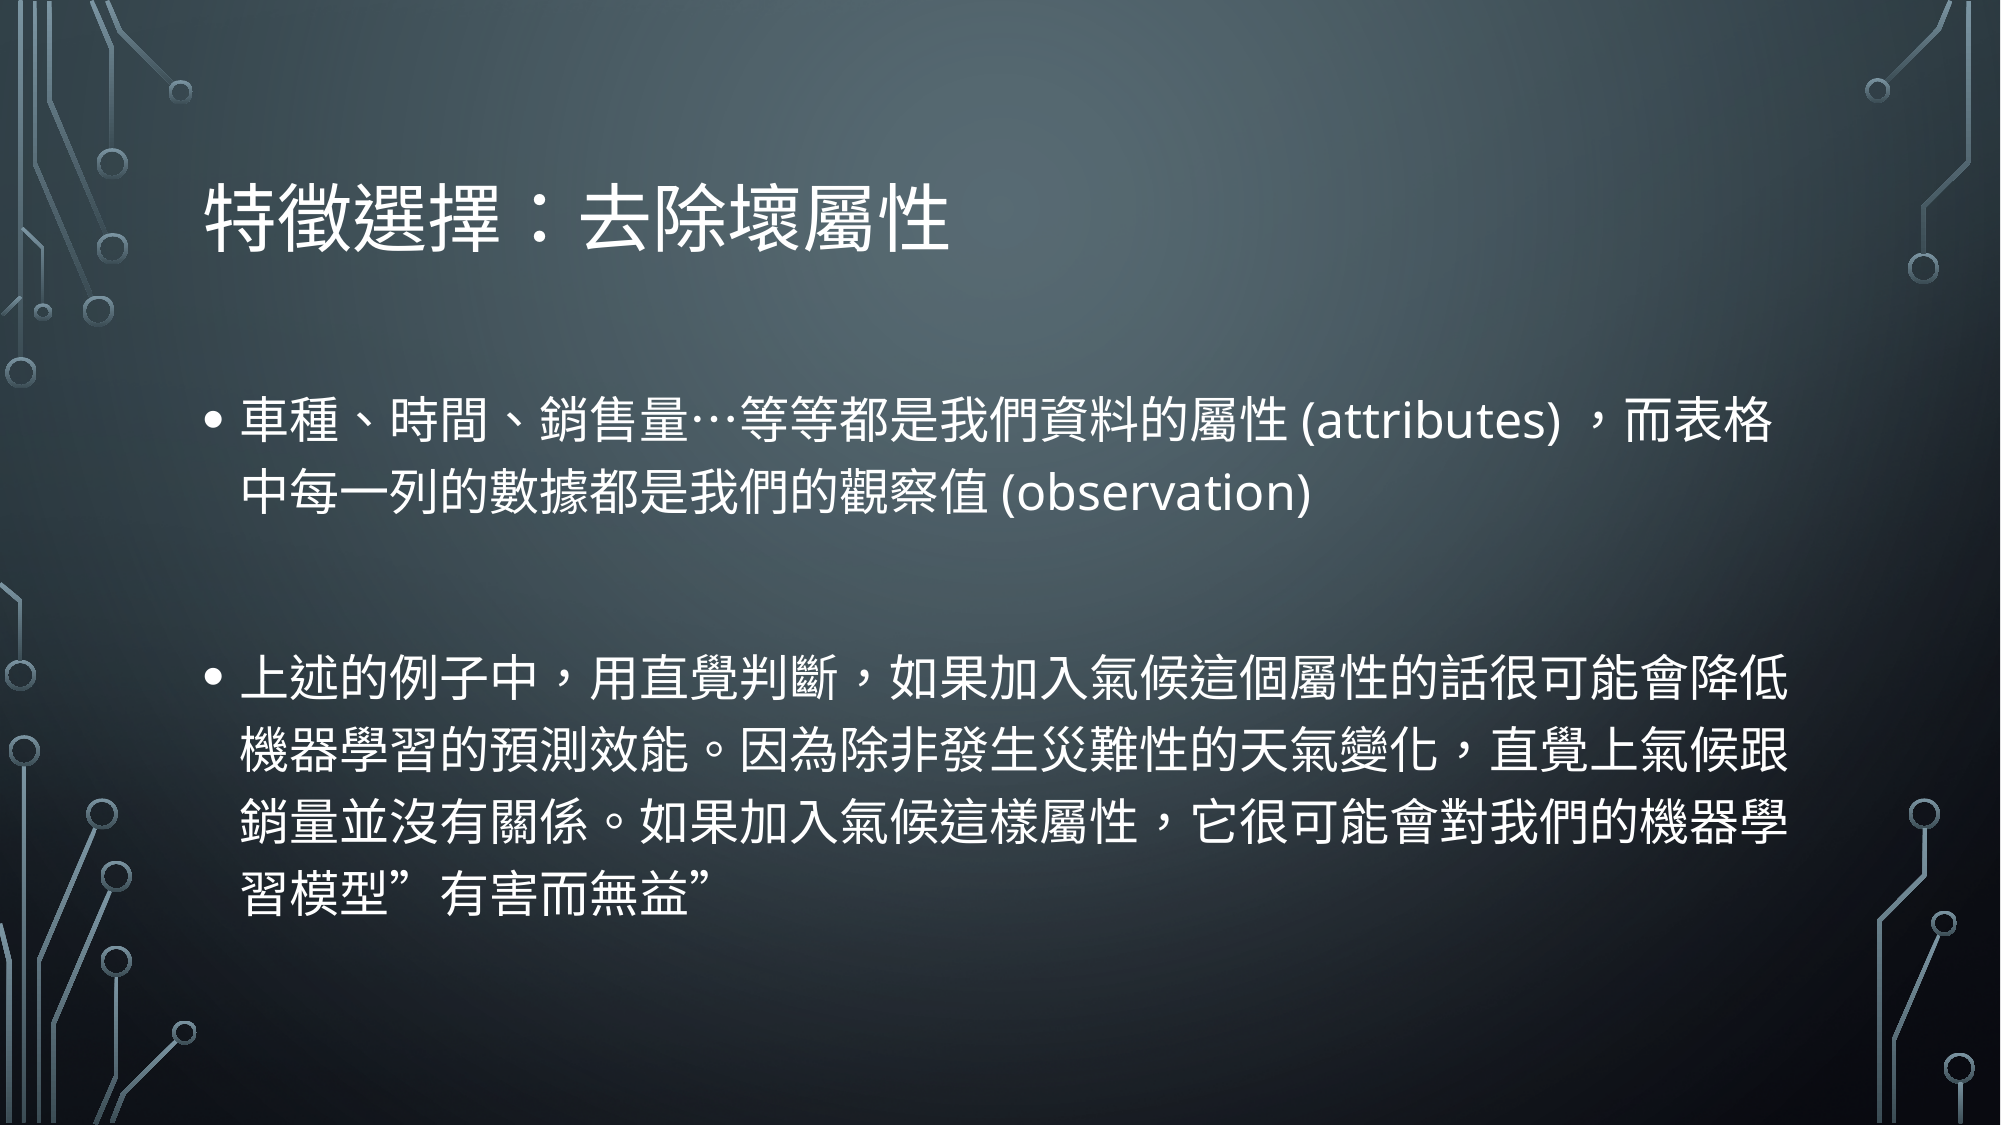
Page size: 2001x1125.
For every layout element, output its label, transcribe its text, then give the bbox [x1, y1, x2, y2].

list 車種、時間、銷售量…等等都是我們資料的屬性(attributes)，而表格中每一列的數據都是我們的觀察值(observation) 上述的例子中，用直覺判斷，如果加入氣候這個屬性的話很可能會降低機器學習的預測效能。因為除非發生災難性的天氣變化，直覺上氣候跟銷量並沒有關係。如果加入氣候這樣屬性，它很可能會對我們的機器學習模型”有害而無益” [187, 369, 1813, 950]
title 特徵選擇：去除壞屬性 [187, 101, 1813, 344]
